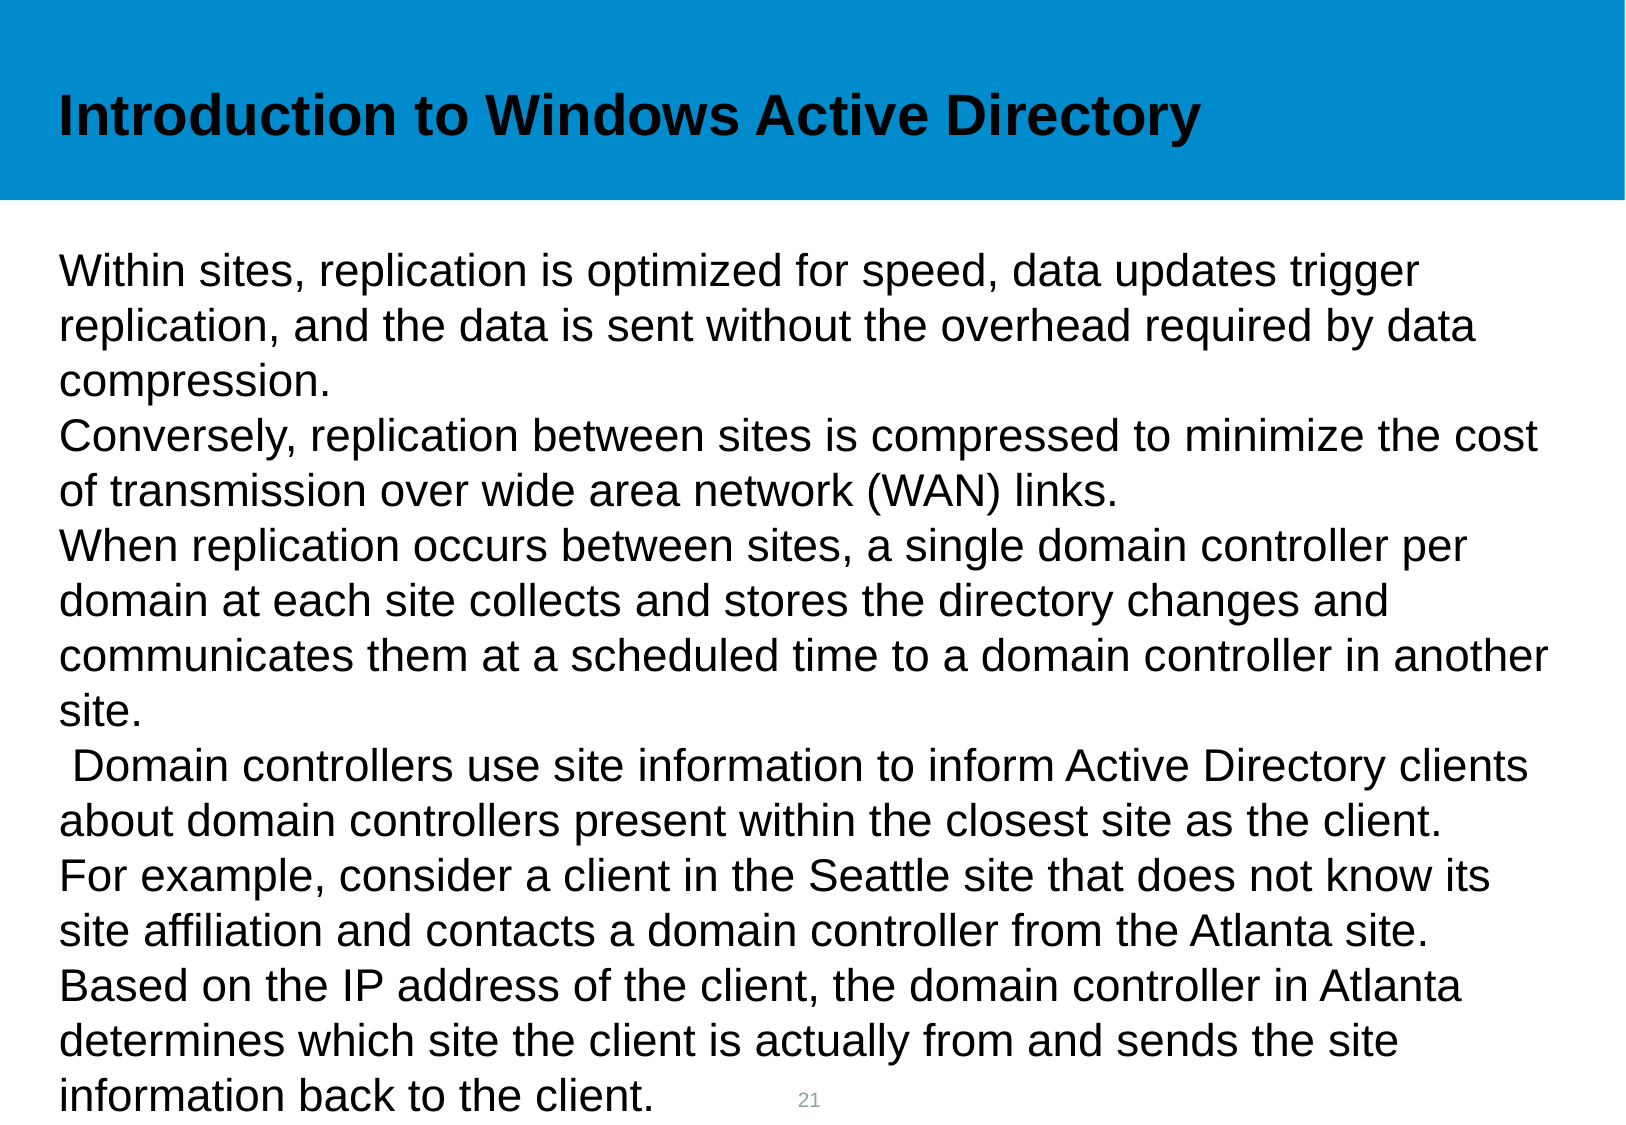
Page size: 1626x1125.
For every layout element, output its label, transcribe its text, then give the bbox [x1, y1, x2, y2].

text_box Within sites, replication is optimized for speed, data updates trigger replication, and the data is sent without the overhead required by data compression. Conversely, replication between sites is compressed to minimize the cost of transmission over wide area network (WAN) links. When replication occurs between sites, a single domain controller per domain at each site collects and stores the directory changes and communicates them at a scheduled time to a domain controller in another site. Domain controllers use site information to inform Active Directory clients about domain controllers present within the closest site as the client. For example, consider a client in the Seattle site that does not know its site affiliation and contacts a domain controller from the Atlanta site. Based on the IP address of the client, the domain controller in Atlanta determines which site the client is actually from and sends the site information back to the client. [59, 240, 1572, 1093]
text_box Introduction to Windows Active Directory [58, 37, 1509, 188]
